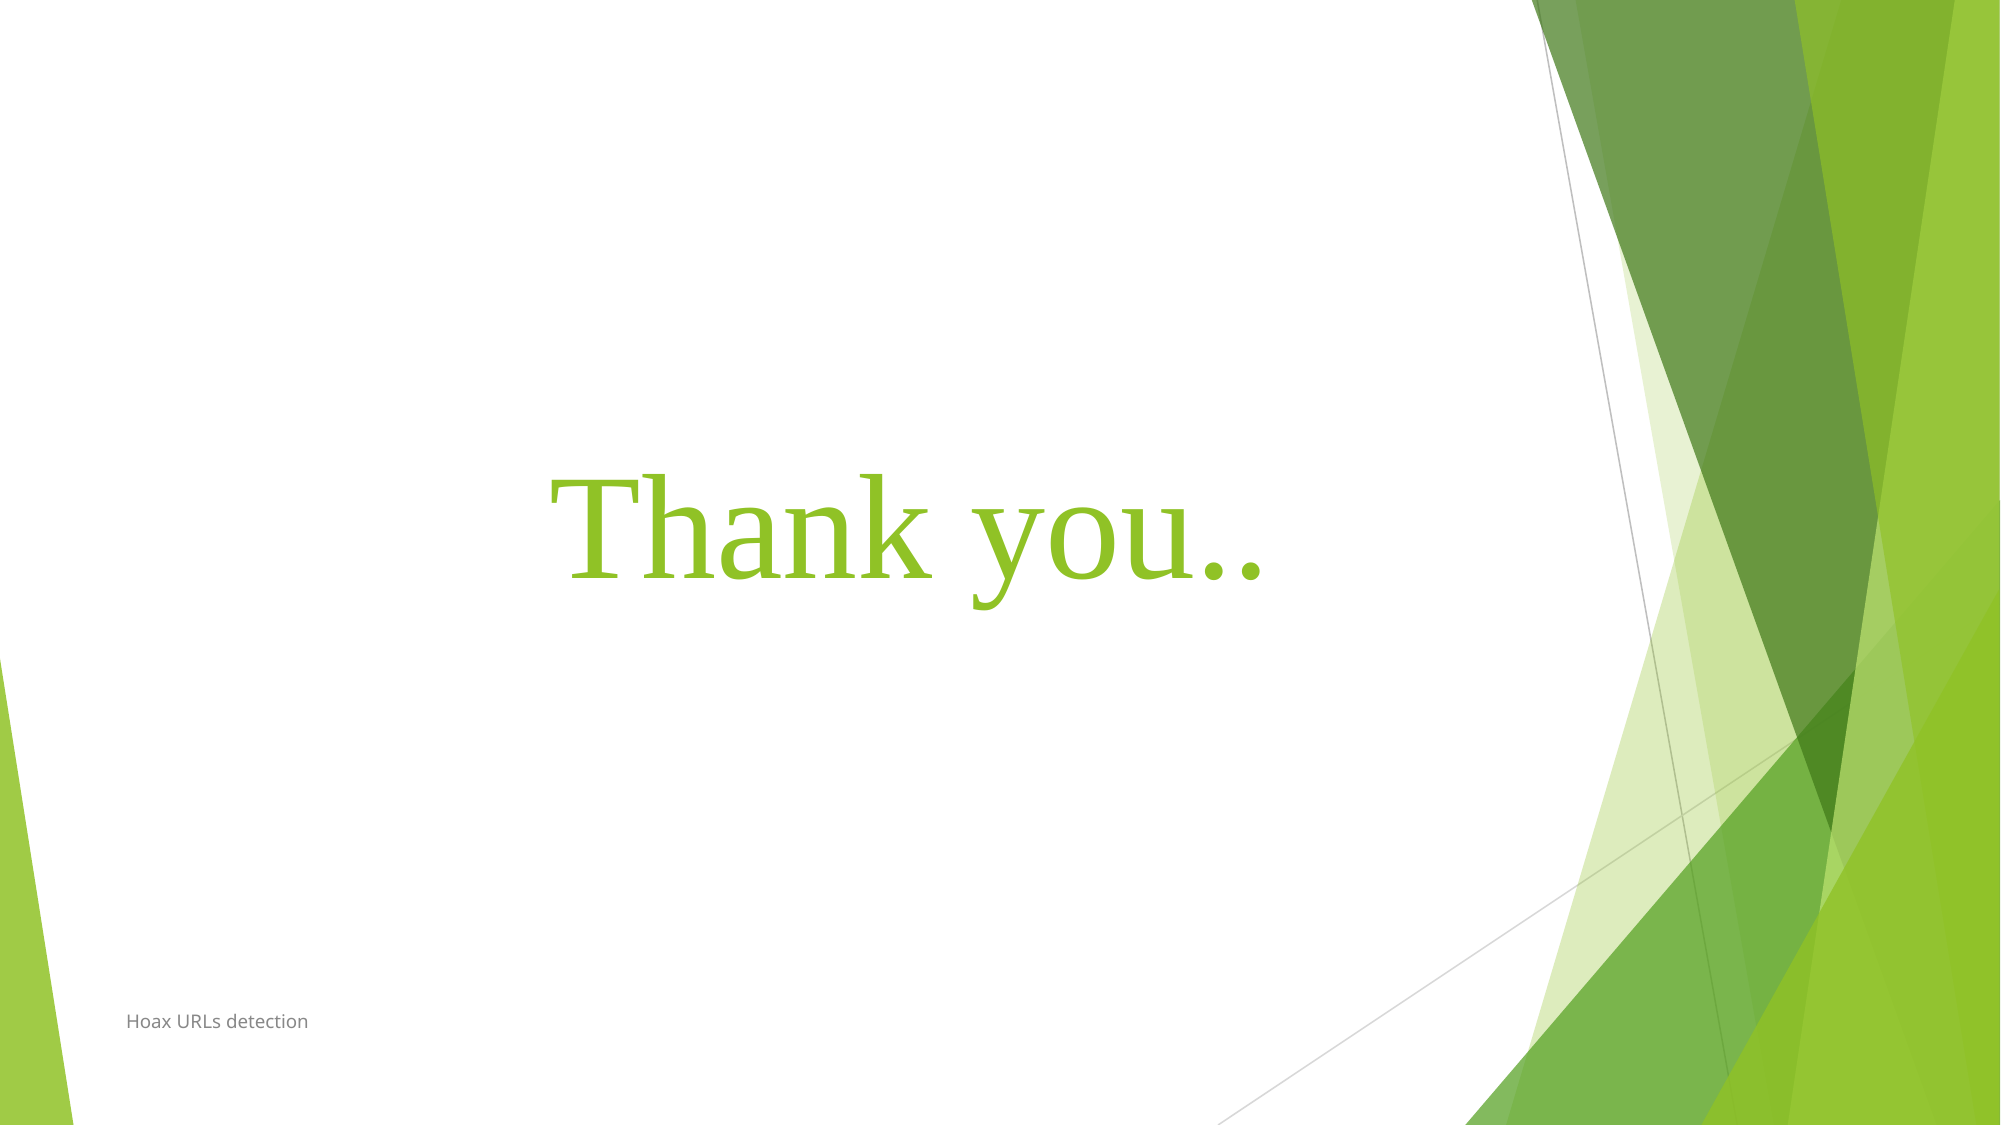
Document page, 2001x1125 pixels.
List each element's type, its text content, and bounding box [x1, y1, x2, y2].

title Thank you.. [534, 420, 2000, 651]
footer Hoax URLs detection [111, 991, 1145, 1051]
